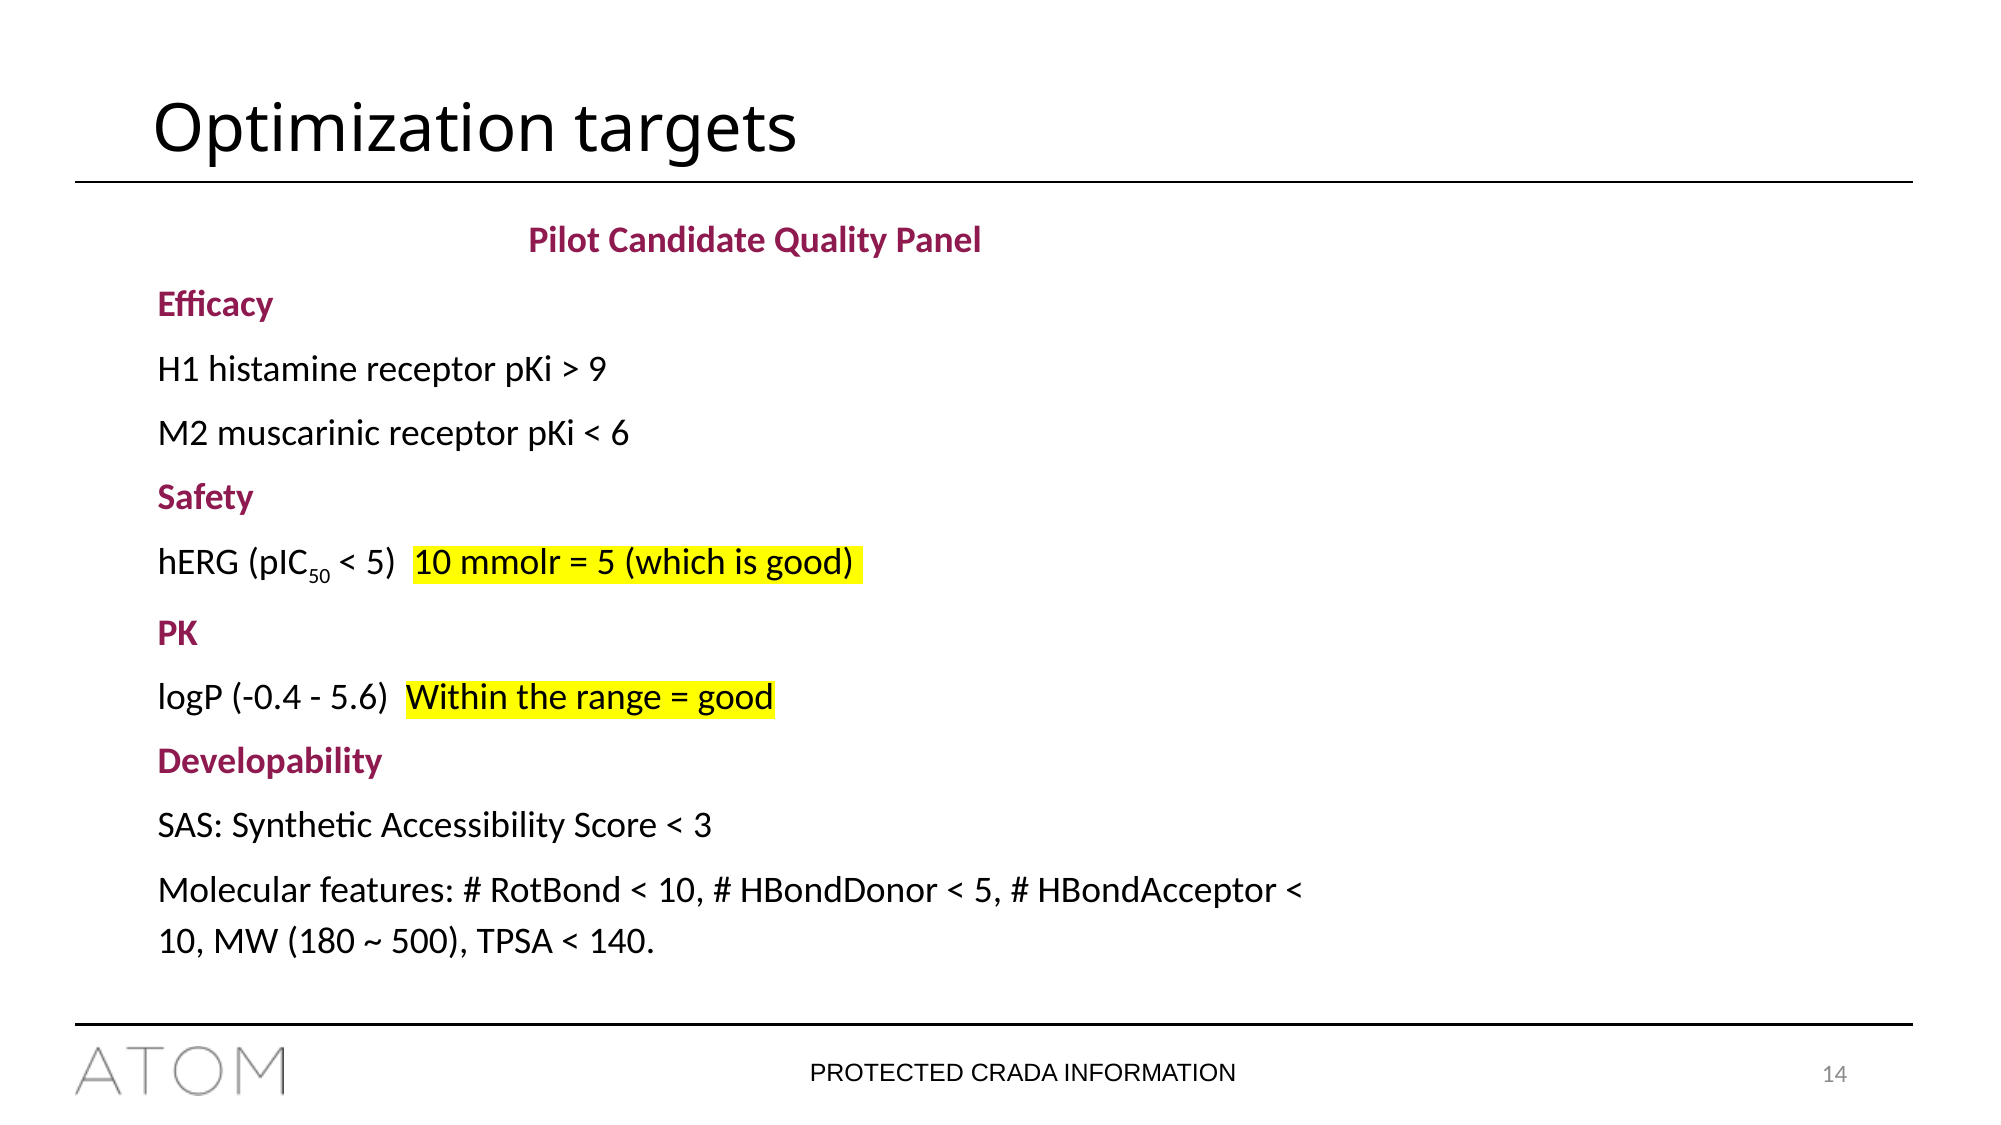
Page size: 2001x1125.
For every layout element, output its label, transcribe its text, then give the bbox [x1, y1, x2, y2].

slide_number 14 [1412, 1042, 1863, 1103]
title Optimization targets [137, 83, 1863, 176]
text_box Pilot Candidate Quality Panel Efficacy H1 histamine receptor pKi > 9 M2 muscarinic receptor pKi < 6 Safety hERG (pIC50 < 5) 10 mmolr = 5 (which is good) PK logP (-0.4 - 5.6) Within the range = good Developability SAS: Synthetic Accessibility Score < 3 Molecular features: # RotBond < 10, # HBondDonor < 5, # HBondAcceptor < 10, MW (180 ~ 500), TPSA < 140. [142, 193, 1369, 977]
picture [75, 1046, 284, 1096]
